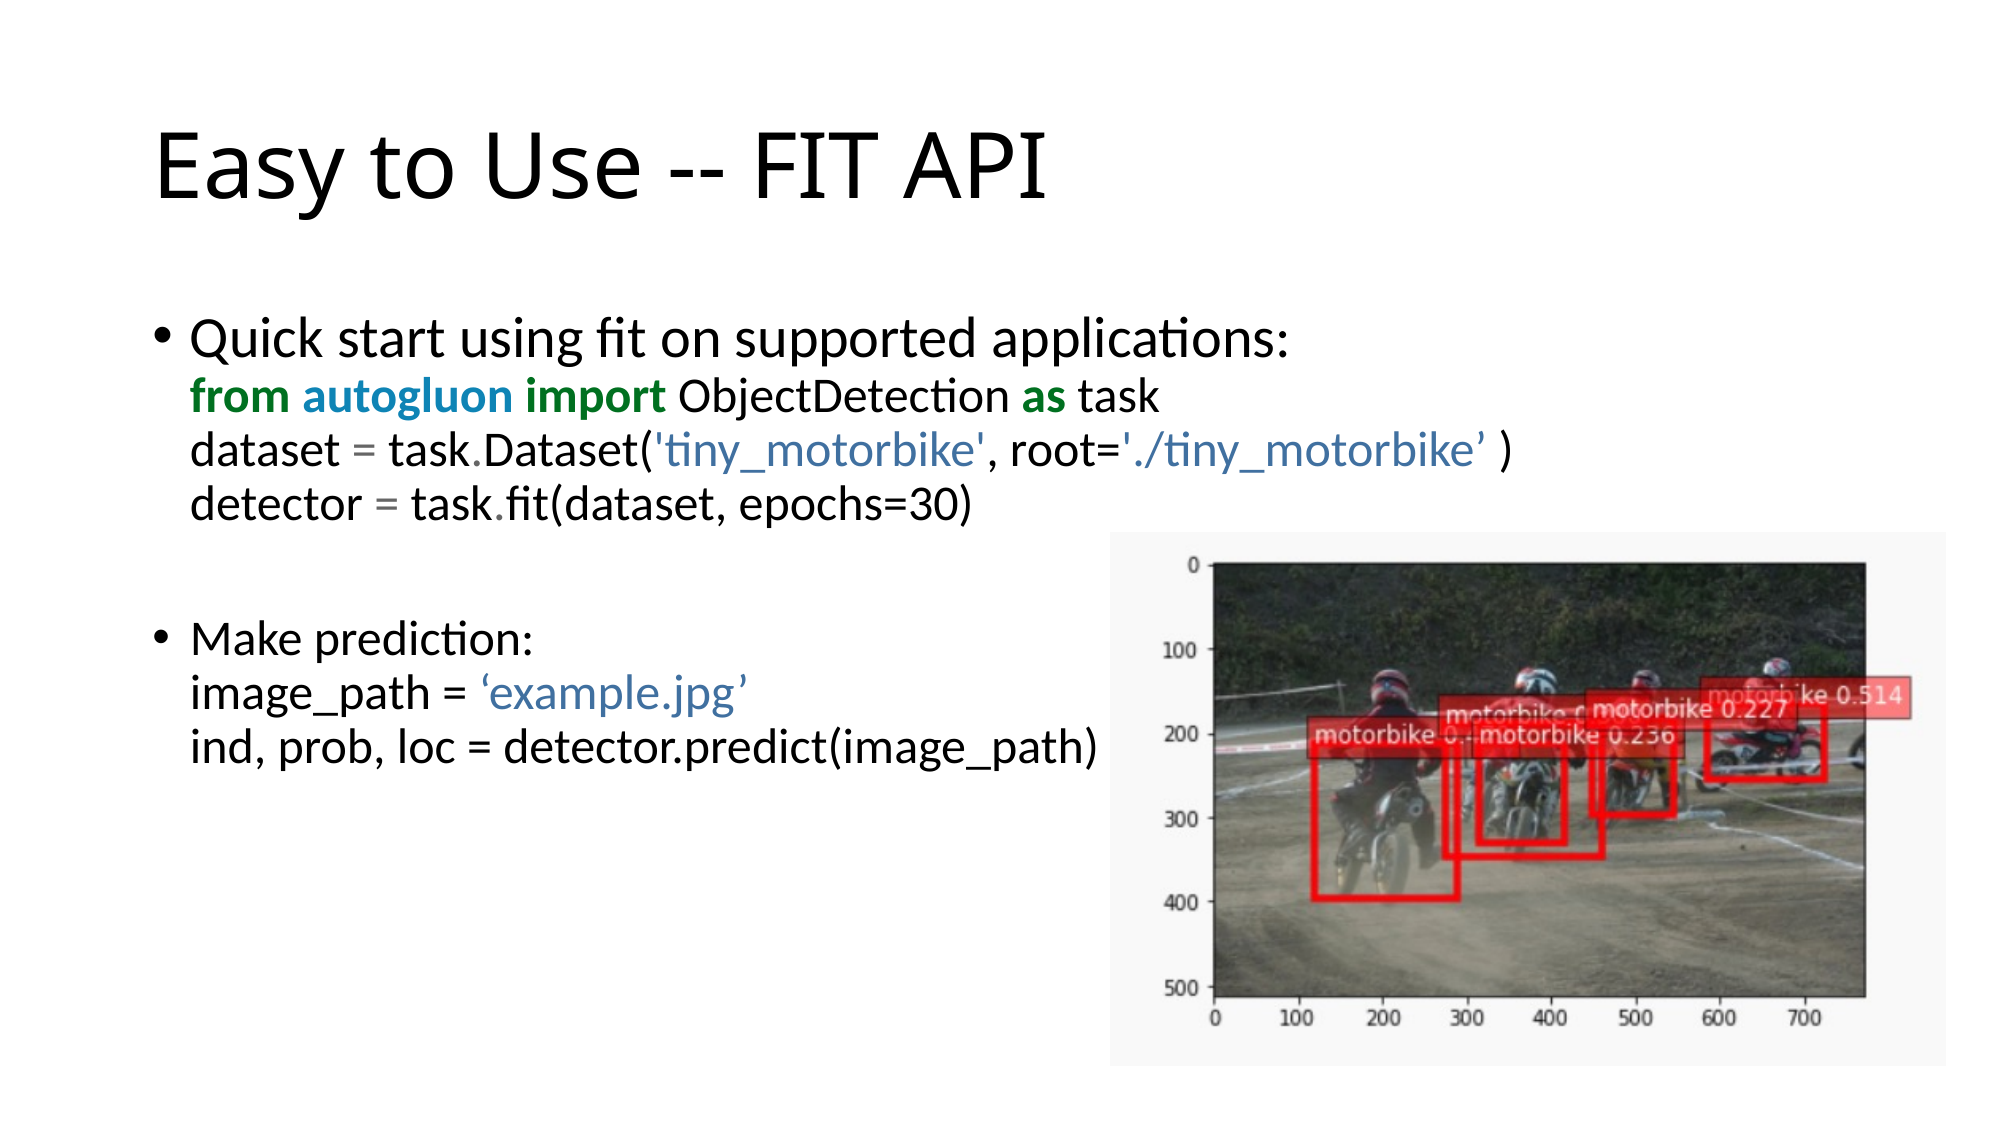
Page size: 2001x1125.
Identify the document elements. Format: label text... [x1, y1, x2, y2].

list Quick start using fit on supported applications: from autogluon import ObjectDetection as task dataset = task.Dataset('tiny_motorbike', root='./tiny_motorbike’ ) detector = task.fit(dataset, epochs=30) Make prediction: image_path = ‘example.jpg’ ind, prob, loc = detector.predict(image_path) [137, 299, 1863, 1014]
picture [1109, 532, 1946, 1066]
title Easy to Use -- FIT API [137, 59, 1863, 278]
